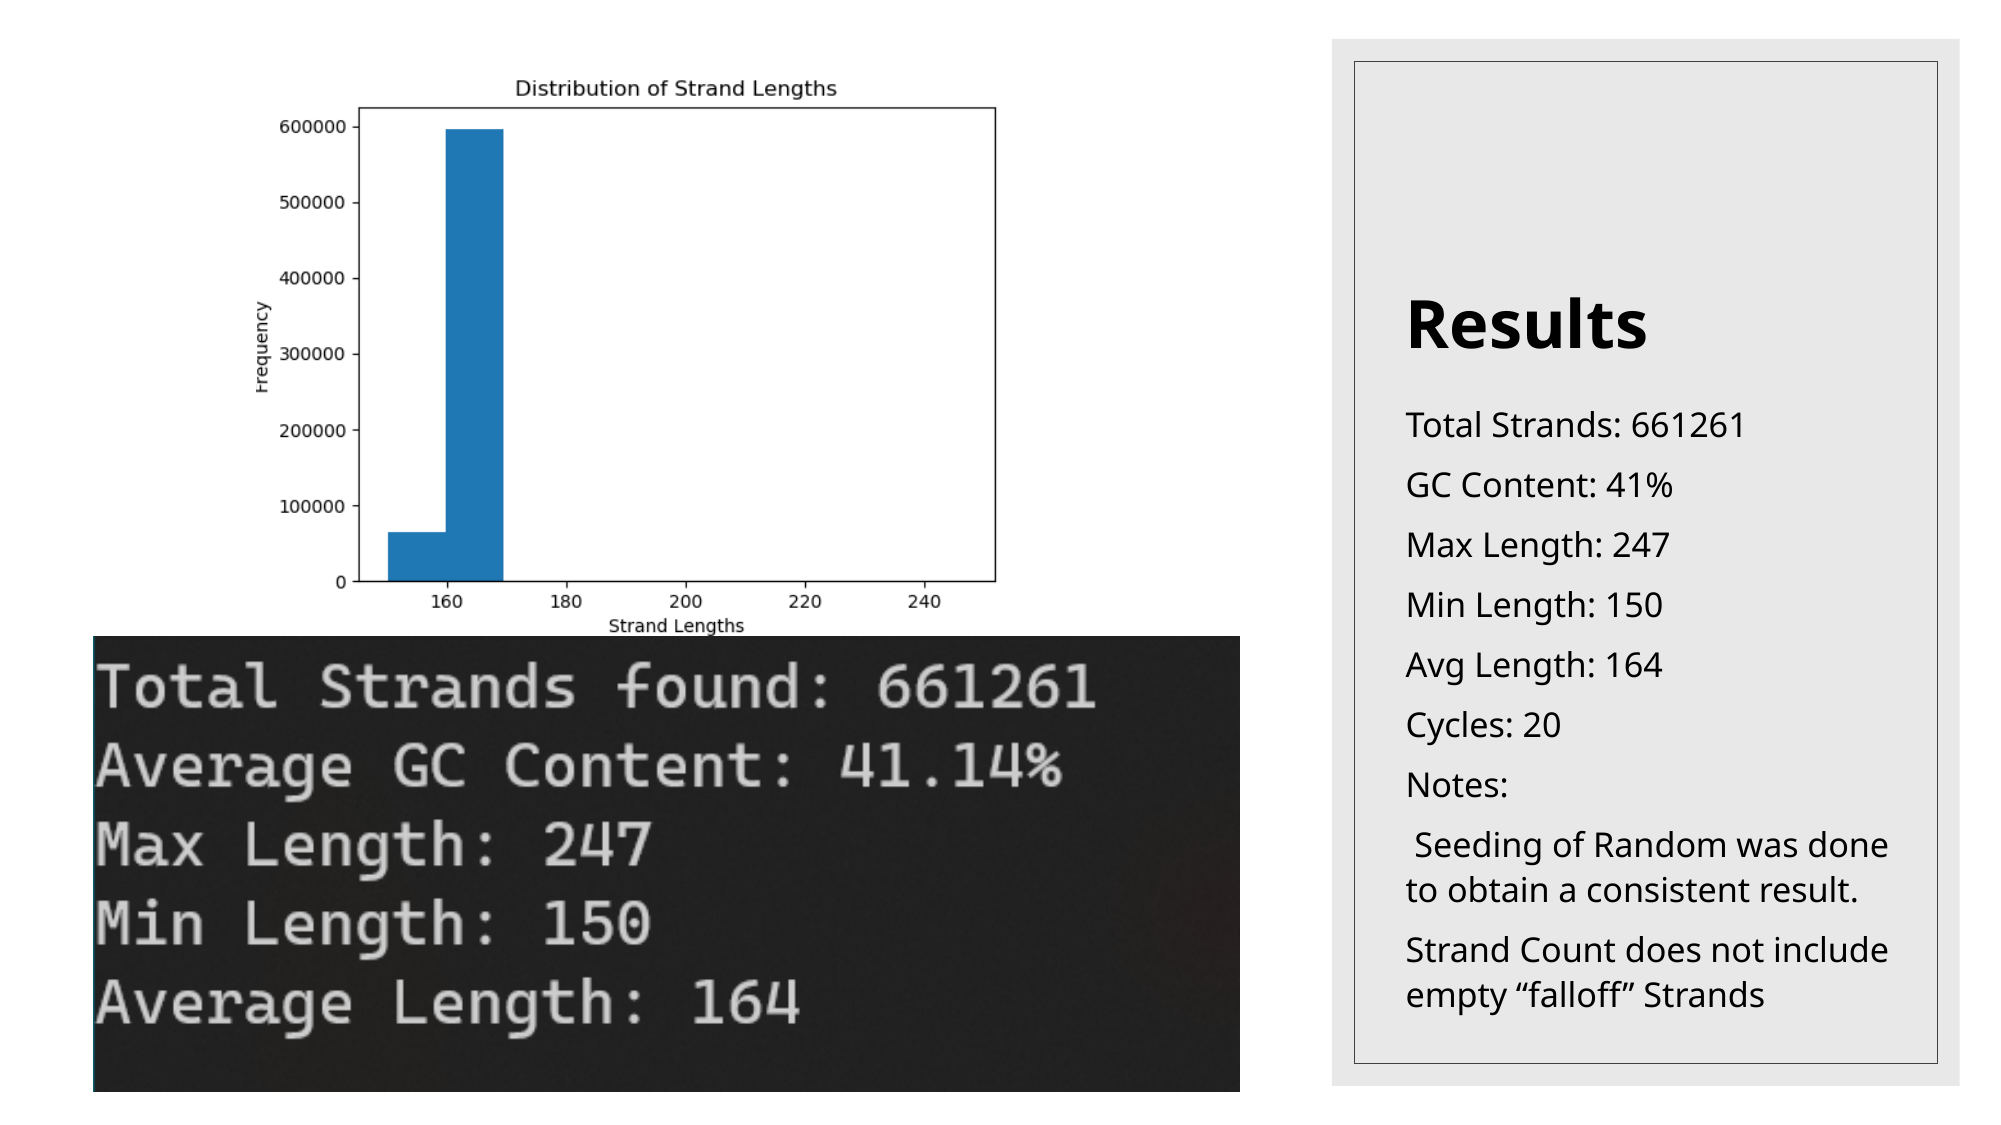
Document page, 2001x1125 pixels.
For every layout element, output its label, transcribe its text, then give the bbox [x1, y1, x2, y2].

title Results [1390, 98, 1907, 369]
list Total Strands: 661261 GC Content: 41% Max Length: 247 Min Length: 150 Avg Length: 164 Cycles: 20 Notes: Seeding of Random was done to obtain a consistent result. Strand Count does not include empty “falloff” Strands [1390, 391, 1907, 1060]
picture [93, 33, 1240, 1092]
